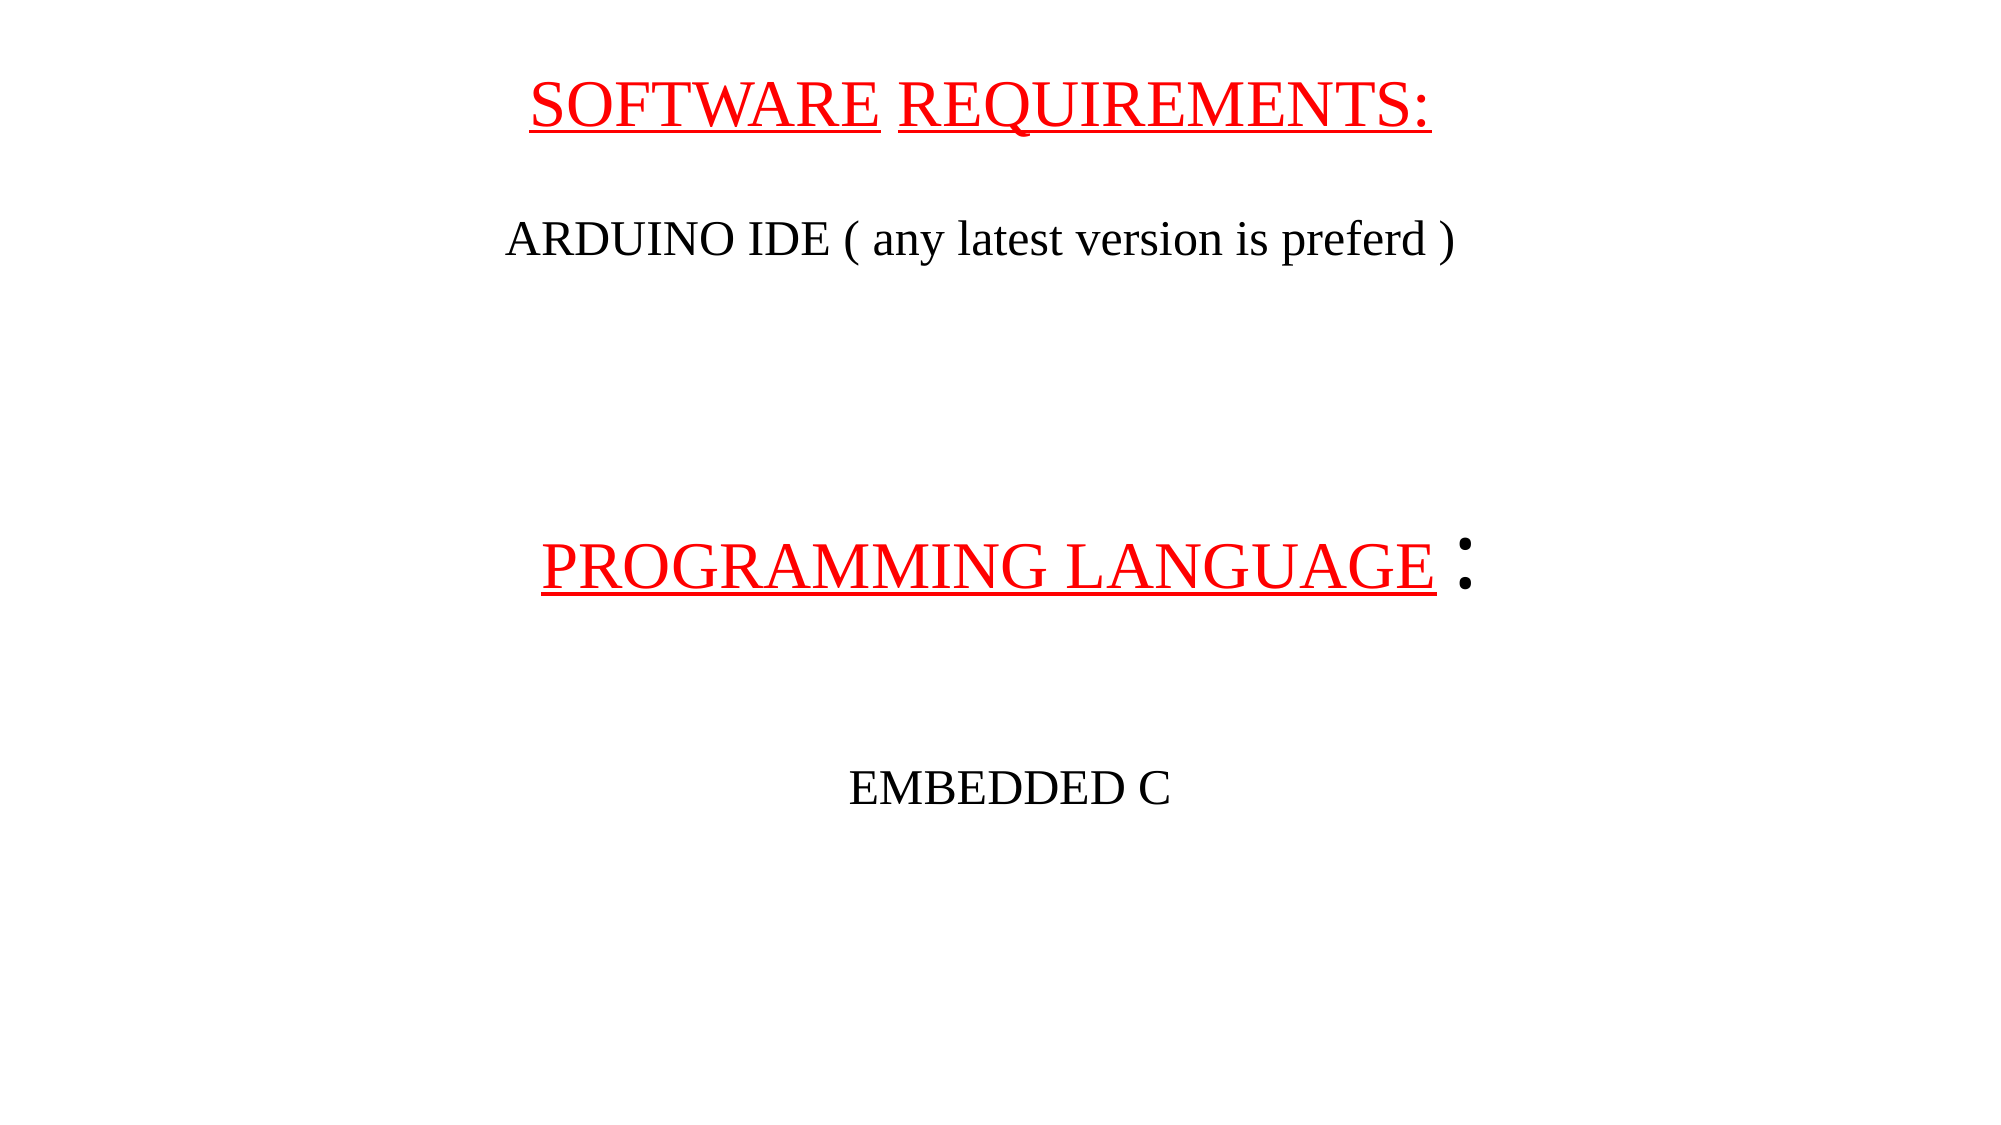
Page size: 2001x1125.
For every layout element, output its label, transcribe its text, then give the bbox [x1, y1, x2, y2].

list PROGRAMMING LANGUAGE : EMBEDDED C [147, 501, 1873, 1125]
title SOFTWARE REQUIREMENTS: ARDUINO IDE ( any latest version is preferd ) [118, 59, 1843, 277]
